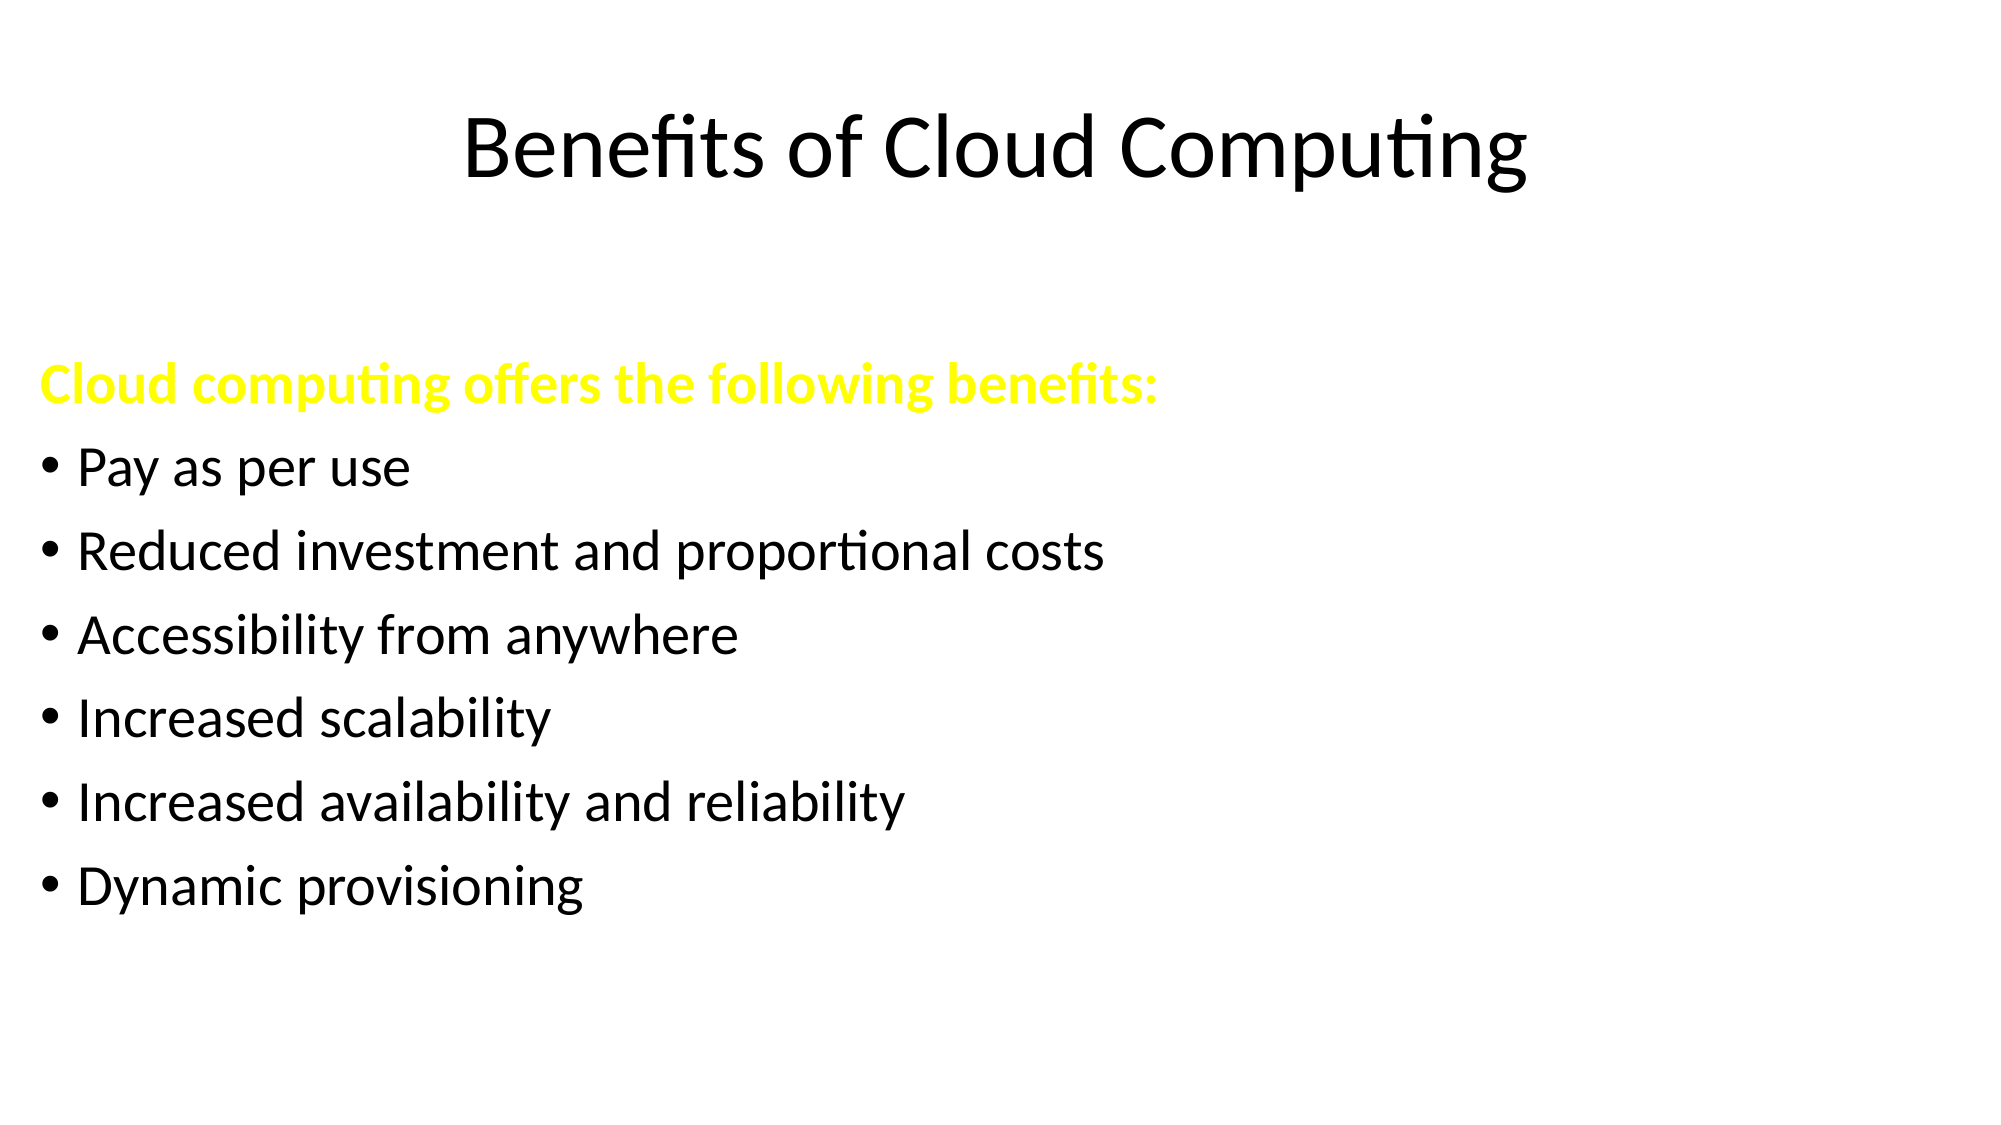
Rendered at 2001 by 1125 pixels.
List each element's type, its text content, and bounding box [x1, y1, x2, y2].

list Cloud computing offers the following benefits: Pay as per use Reduced investment and proportional costs Accessibility from anywhere Increased scalability Increased availability and reliability Dynamic provisioning [25, 254, 1980, 1033]
title Benefits of Cloud Computing [38, 59, 1955, 236]
